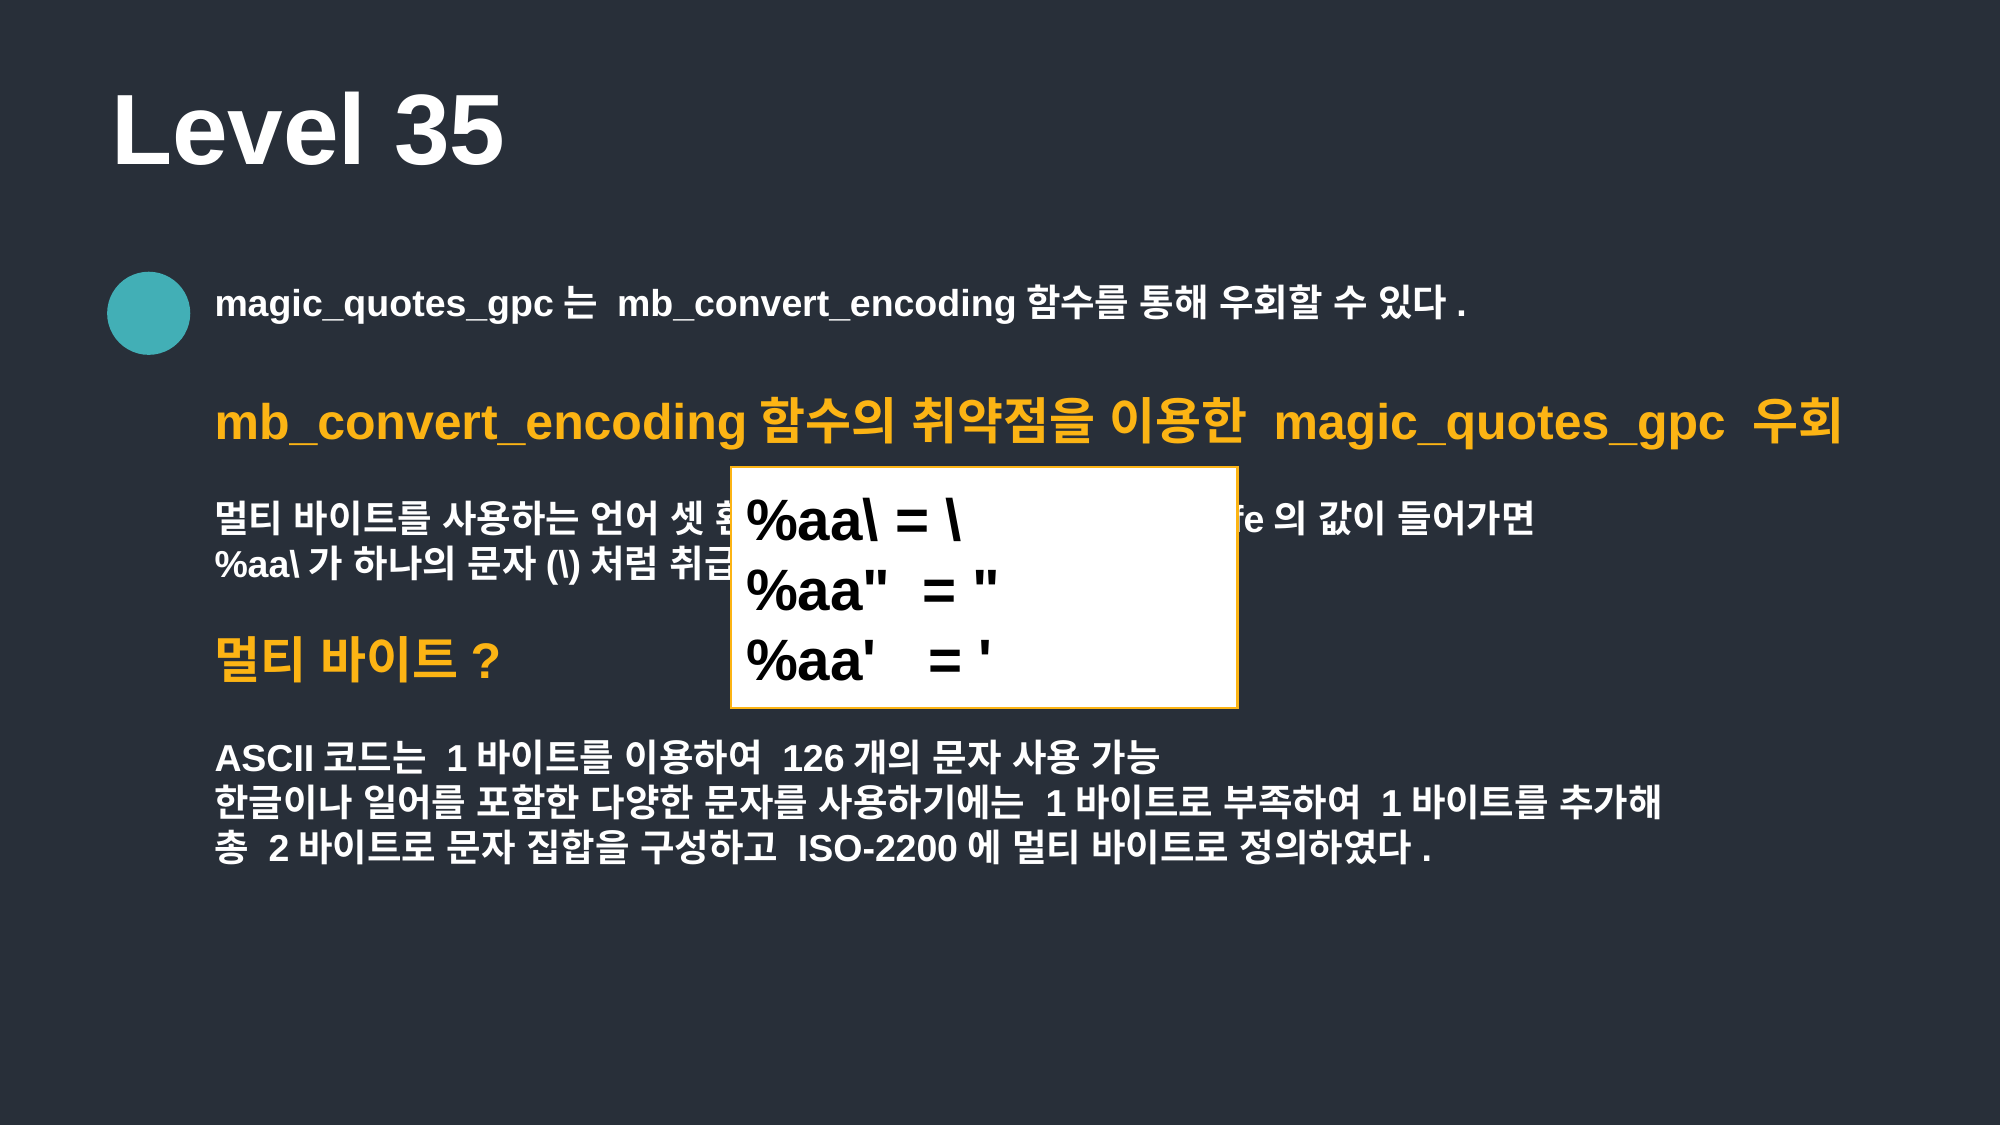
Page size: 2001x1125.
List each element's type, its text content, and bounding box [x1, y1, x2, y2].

text_box 멀티 바이트? ASCII코드는 1바이트를 이용하여 126개의 문자 사용 가능 한글이나 일어를 포함한 다양한 문자를 사용하기에는 1바이트로 부족하여 1바이트를 추가해 총 2바이트로 문자 집합을 구성하고 ISO-2200에 멀티 바이트로 정의하였다. [199, 621, 2000, 877]
text_box [106, 270, 192, 356]
text_box %aa\ = \ %aa" = " %aa' = ' [730, 466, 1239, 621]
text_box mb_convert_encoding함수의 취약점을 이용한 magic_quotes_gpc 우회 멀티 바이트를 사용하는 언어 셋 환경에서 백슬래시 앞에 %a1~%fe의 값이 들어가면 %aa\가 하나의 문자(\)처럼 취급된다. [199, 382, 2000, 593]
text_box Level 35 [96, 57, 1941, 192]
text_box magic_quotes_gpc는 mb_convert_encoding함수를 통해 우회할 수 있다. [199, 271, 2000, 332]
